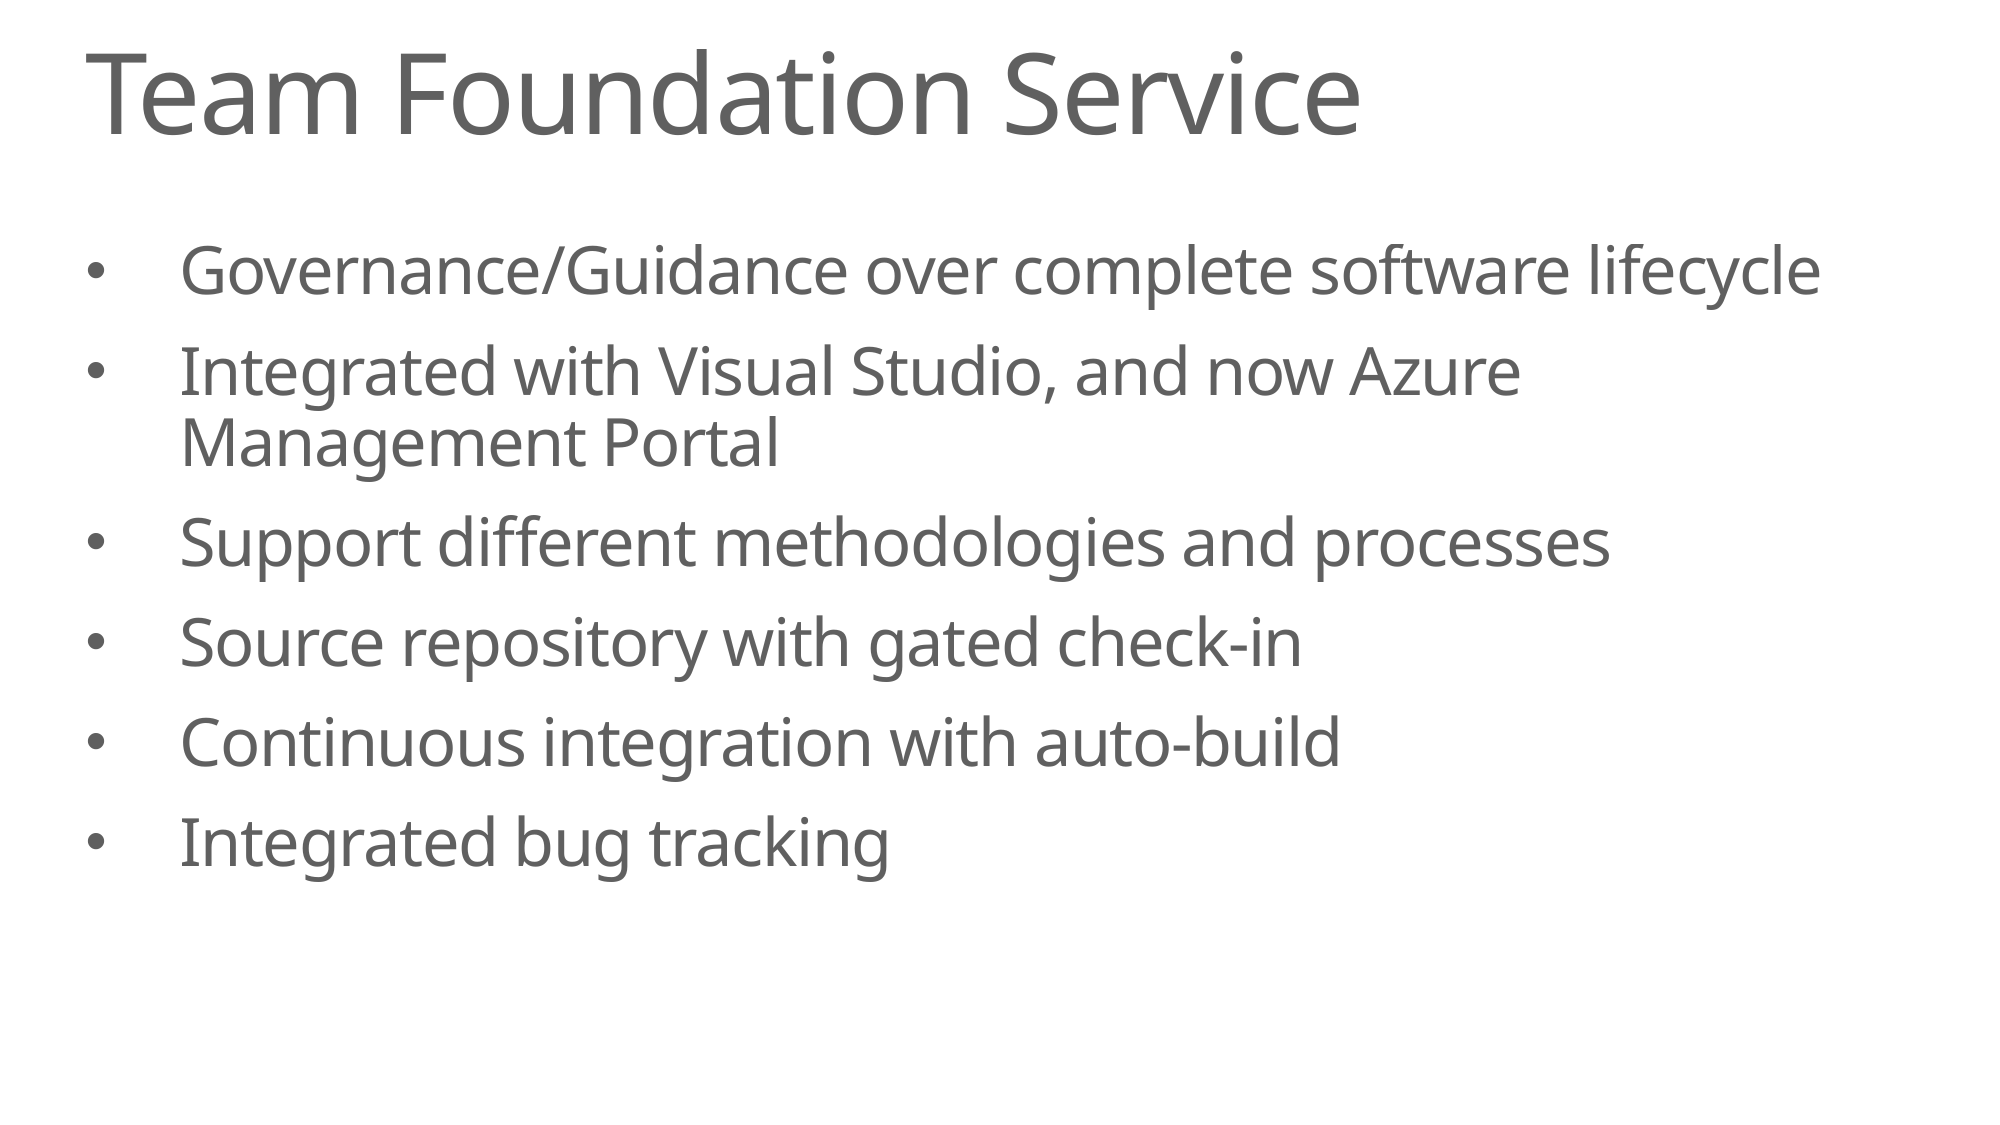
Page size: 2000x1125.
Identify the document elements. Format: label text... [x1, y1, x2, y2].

list Governance/Guidance over complete software lifecycle Integrated with Visual Studio, and now Azure Management Portal Support different methodologies and processes Source repository with gated check-in Continuous integration with auto-build Integrated bug tracking [85, 237, 1914, 932]
title Team Foundation Service [85, 37, 1914, 161]
